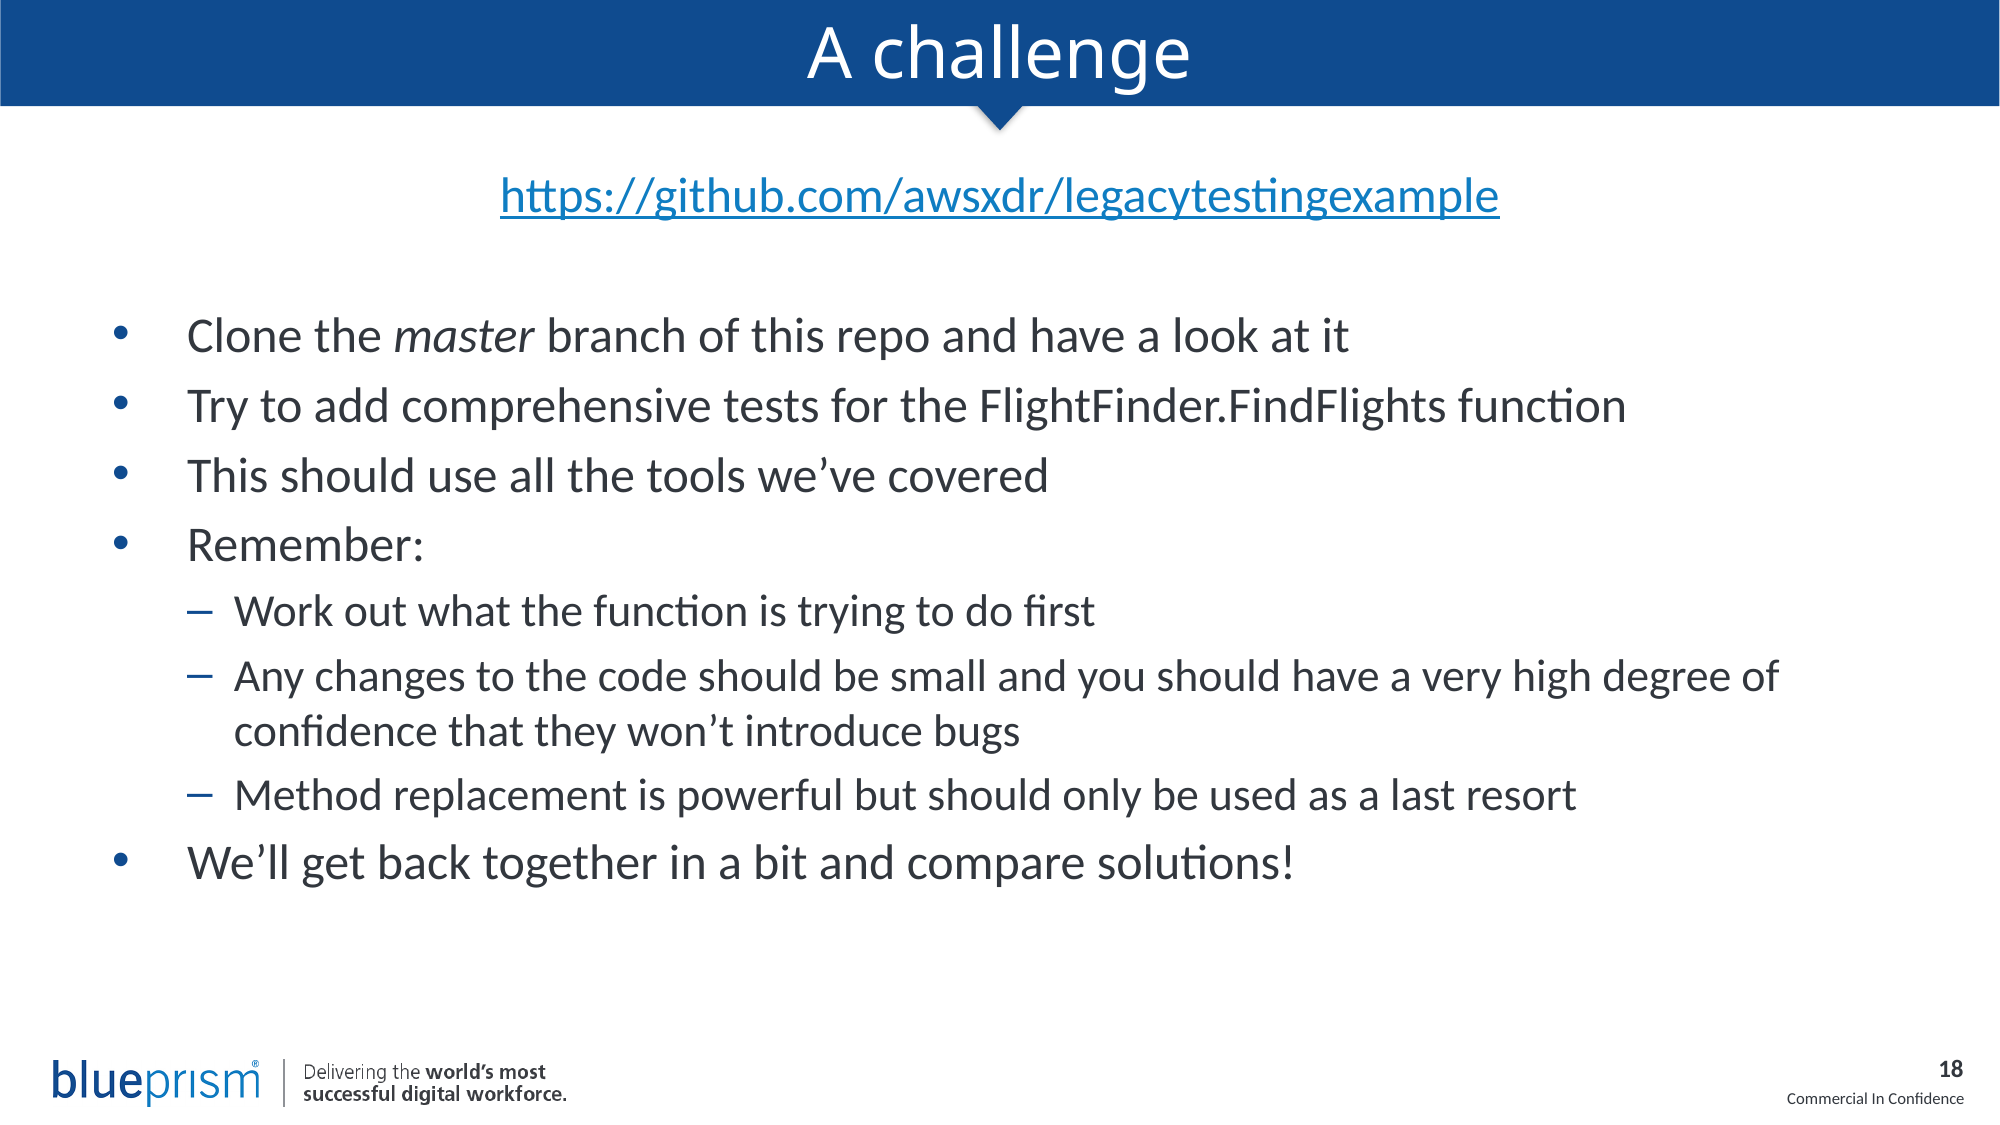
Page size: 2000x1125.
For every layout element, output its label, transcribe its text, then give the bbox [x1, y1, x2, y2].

picture [283, 1059, 566, 1107]
picture [53, 1060, 259, 1107]
title A challenge [0, 0, 2000, 107]
list https://github.com/awsxdr/legacytestingexample Clone the master branch of this repo and have a look at it Try to add comprehensive tests for the FlightFinder.FindFlights function This should use all the tools we’ve covered Remember: Work out what the function is trying to do first Any changes to the code should be small and you should have a very high degree of confidence that they won’t introduce bugs Method replacement is powerful but should only be used as a last resort We’ll get back together in a bit and compare solutions! [97, 154, 1902, 1038]
slide_number 18 [1512, 1037, 1979, 1098]
